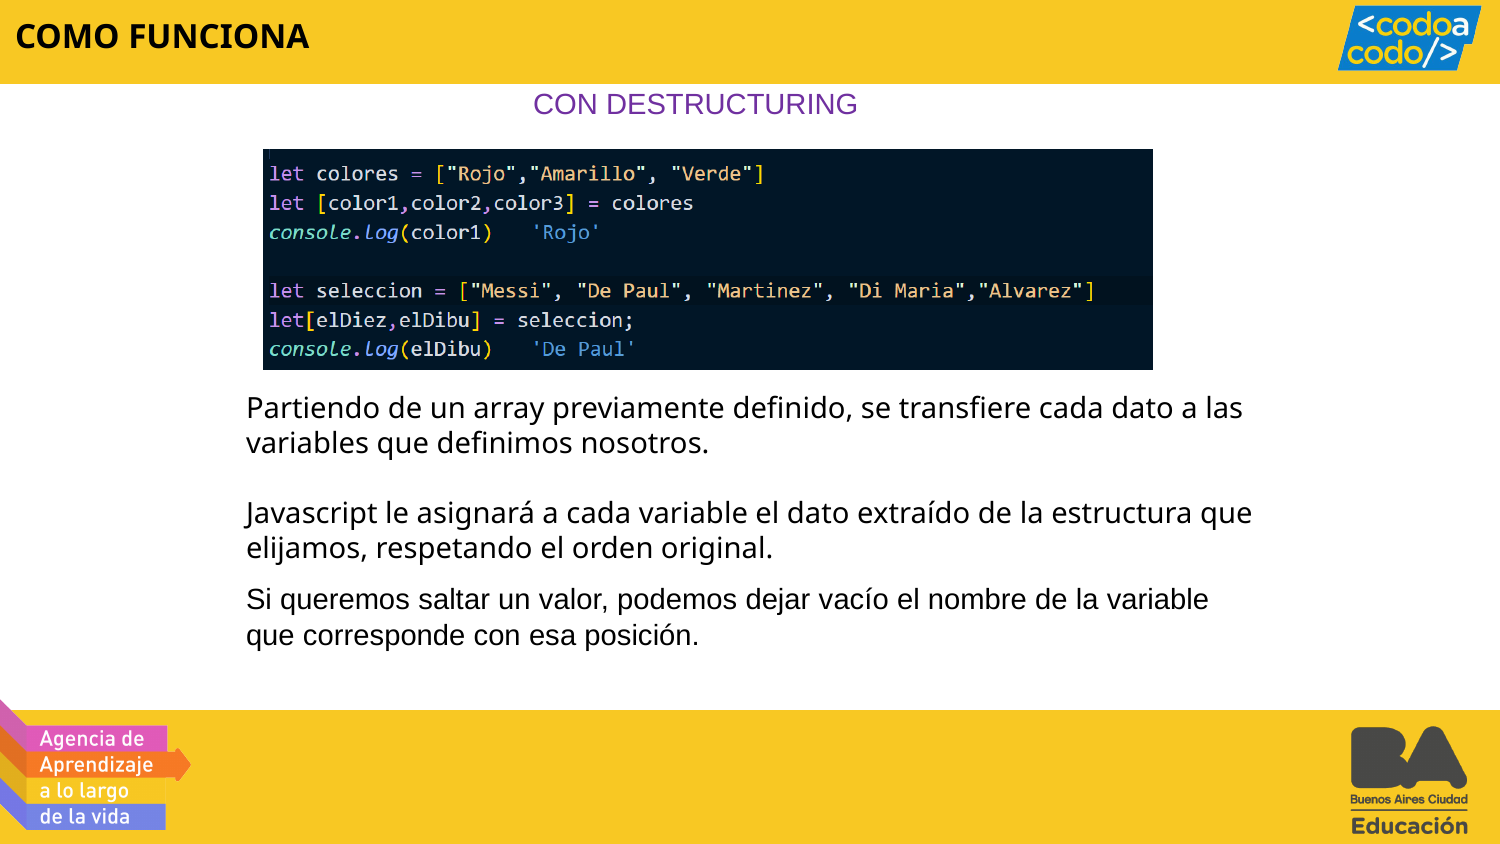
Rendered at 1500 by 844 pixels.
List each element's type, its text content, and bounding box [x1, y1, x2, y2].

text_box COMO FUNCIONA [0, 0, 1481, 76]
picture [0, 699, 191, 830]
text_box Si queremos saltar un valor, podemos dejar vacío el nombre de la variable que corresponde con esa posición. [231, 573, 1281, 659]
picture [1297, 668, 1500, 844]
picture [263, 149, 1153, 371]
text_box Partiendo de un array previamente definido, se transfiere cada dato a las variables que definimos nosotros. Javascript le asignará a cada variable el dato extraído de la estructura que elijamos, respetando el orden original. [231, 381, 1378, 572]
text_box CON DESTRUCTURING [518, 77, 874, 128]
